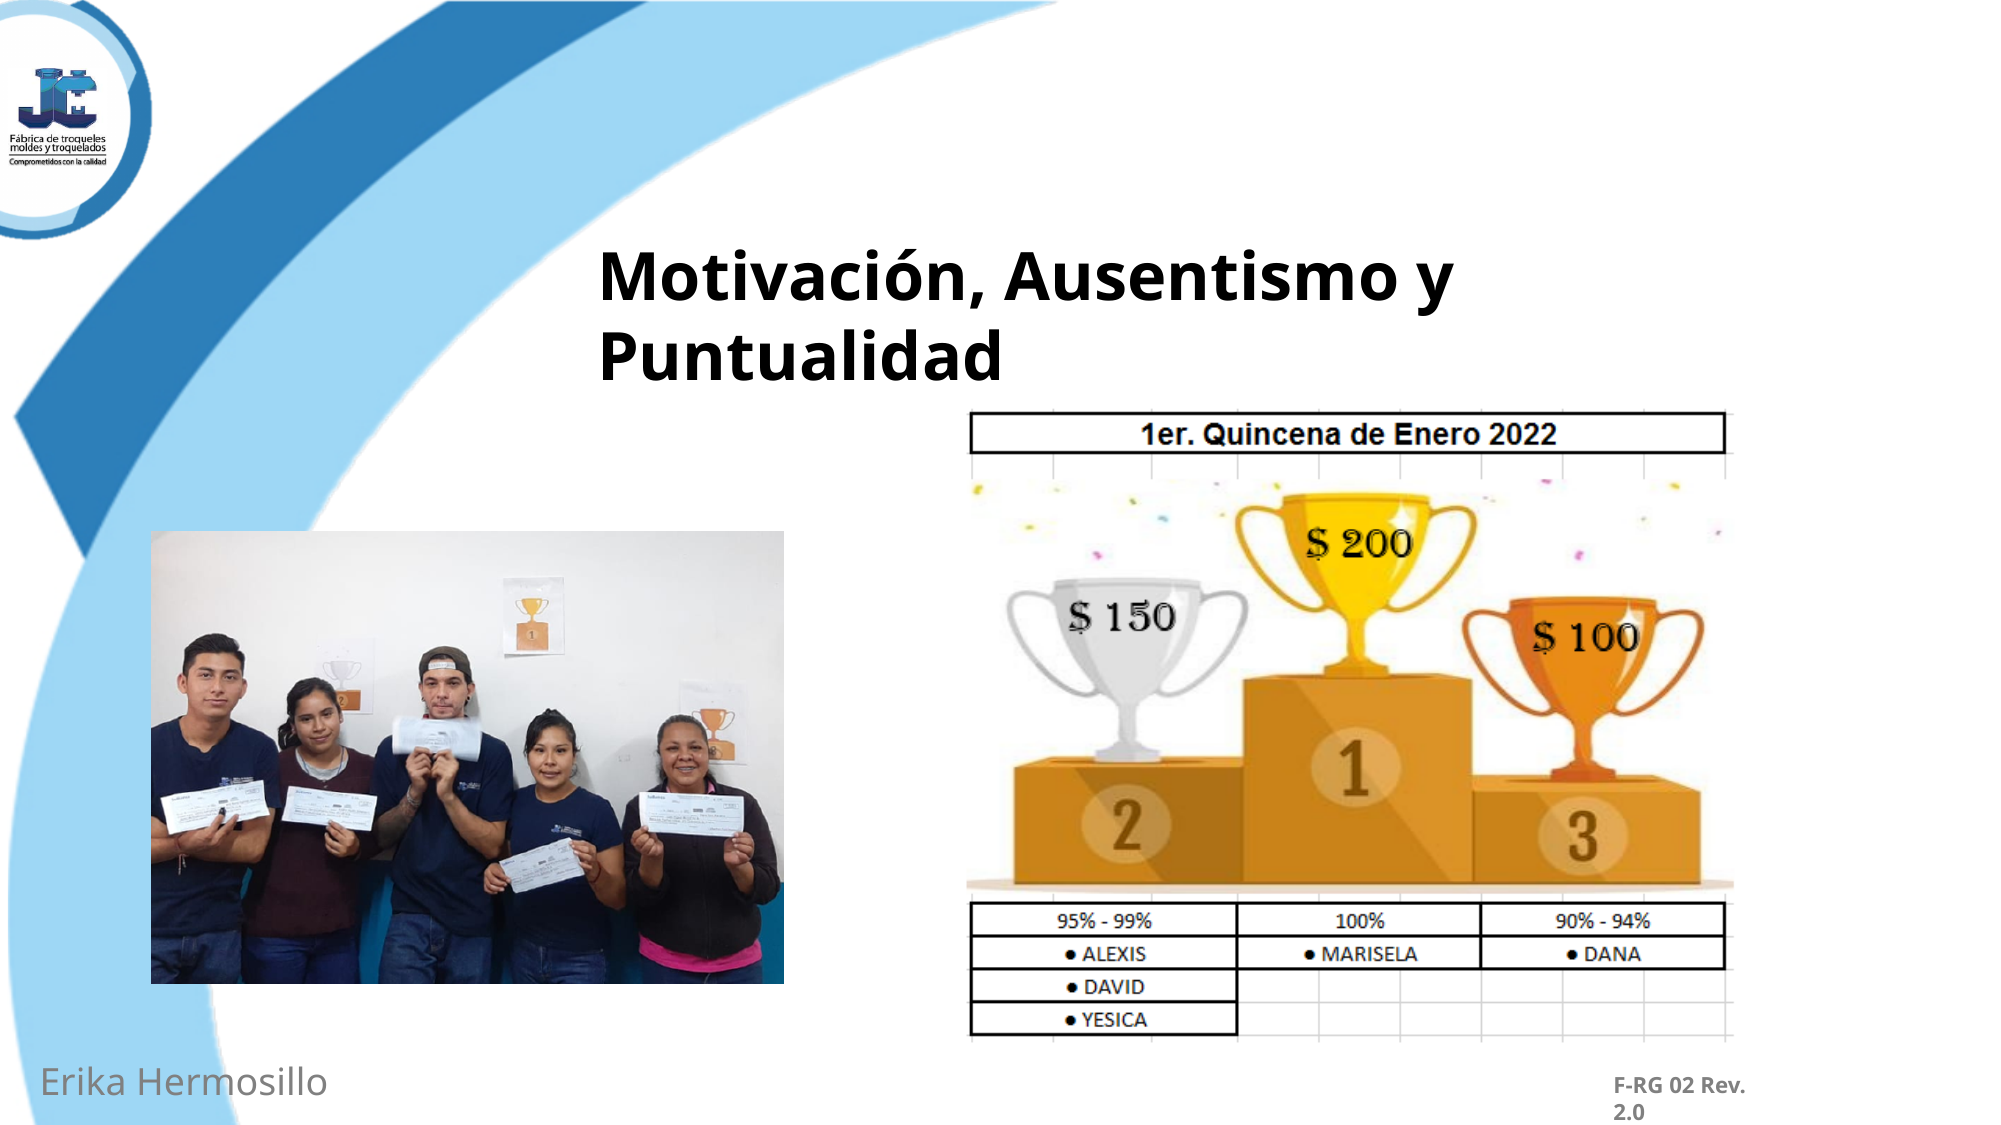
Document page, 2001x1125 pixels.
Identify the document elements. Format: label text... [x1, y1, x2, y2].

picture [0, 0, 1880, 1123]
subtitle Motivación, Ausentismo y Puntualidad [581, 226, 1830, 337]
text_box Erika Hermosillo [24, 1050, 354, 1110]
